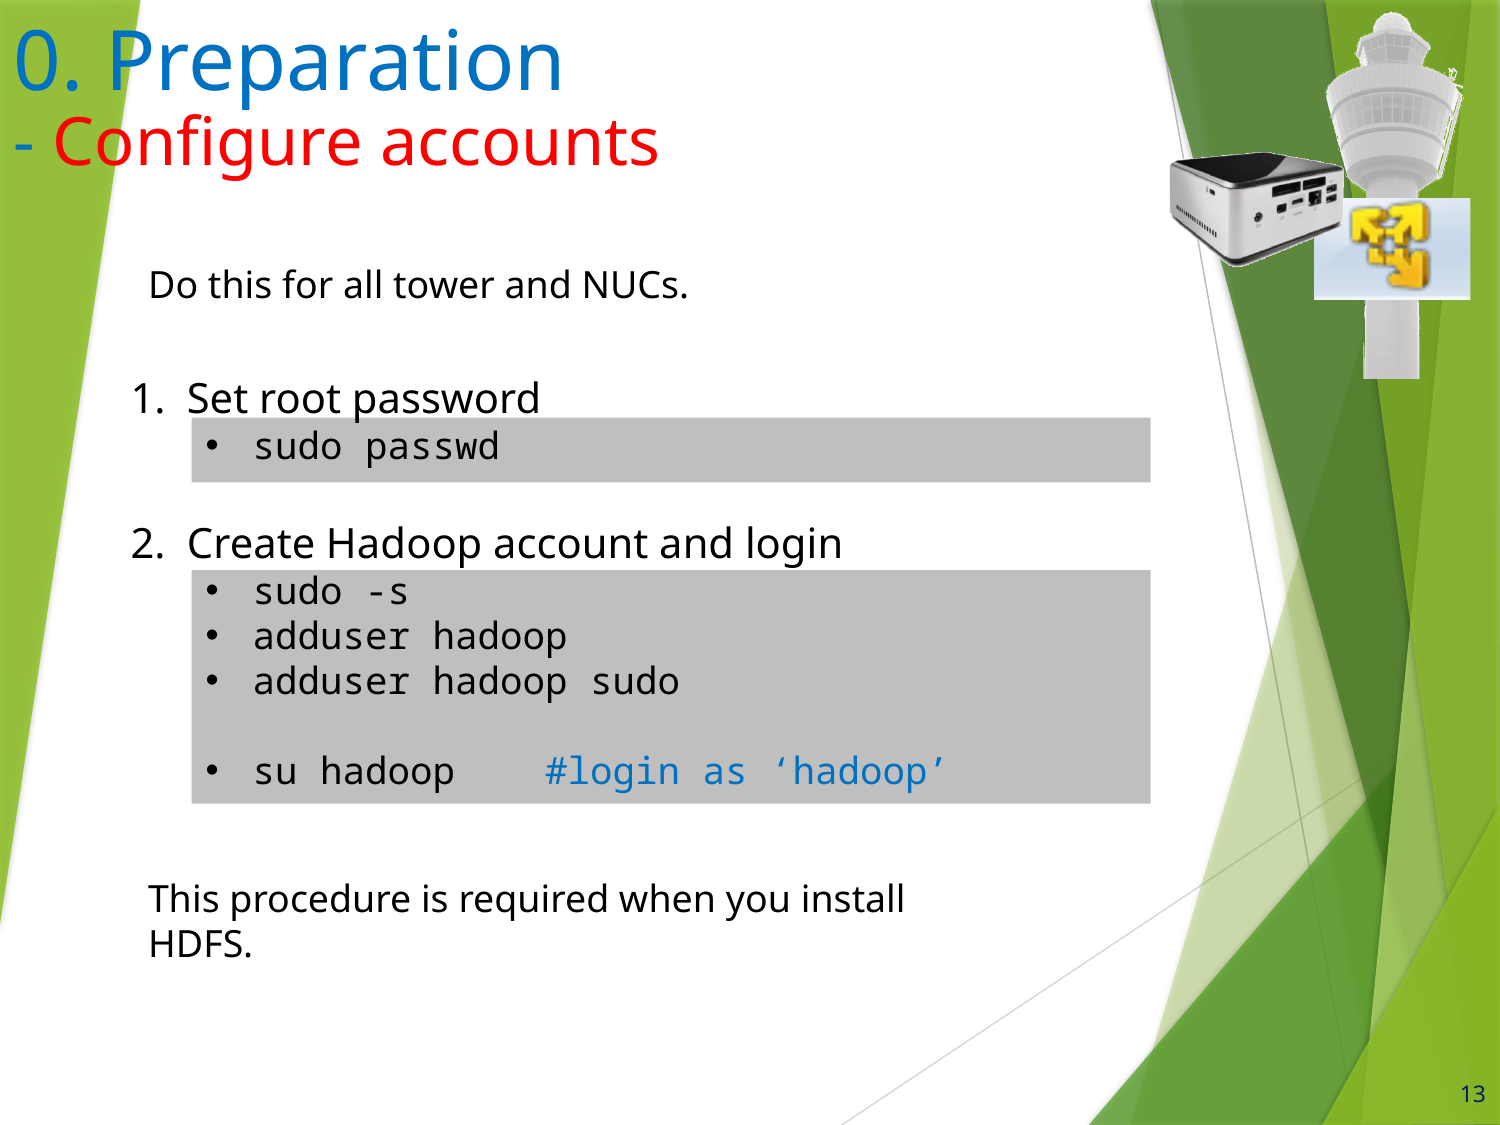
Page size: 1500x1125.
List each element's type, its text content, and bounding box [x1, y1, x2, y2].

text_box This procedure is required when you install HDFS. [133, 868, 1024, 973]
slide_number 13 [1417, 1065, 1500, 1125]
text_box Set root password sudo passwd Create Hadoop account and login sudo -s adduser hadoop adduser hadoop sudo su hadoop #login as ‘hadoop’ [115, 364, 1466, 800]
text_box [190, 800, 1152, 805]
text_box Do this for all tower and NUCs. [133, 253, 780, 314]
text_box 0. Preparation - Configure accounts [0, 0, 1293, 188]
picture [1162, 0, 1471, 380]
